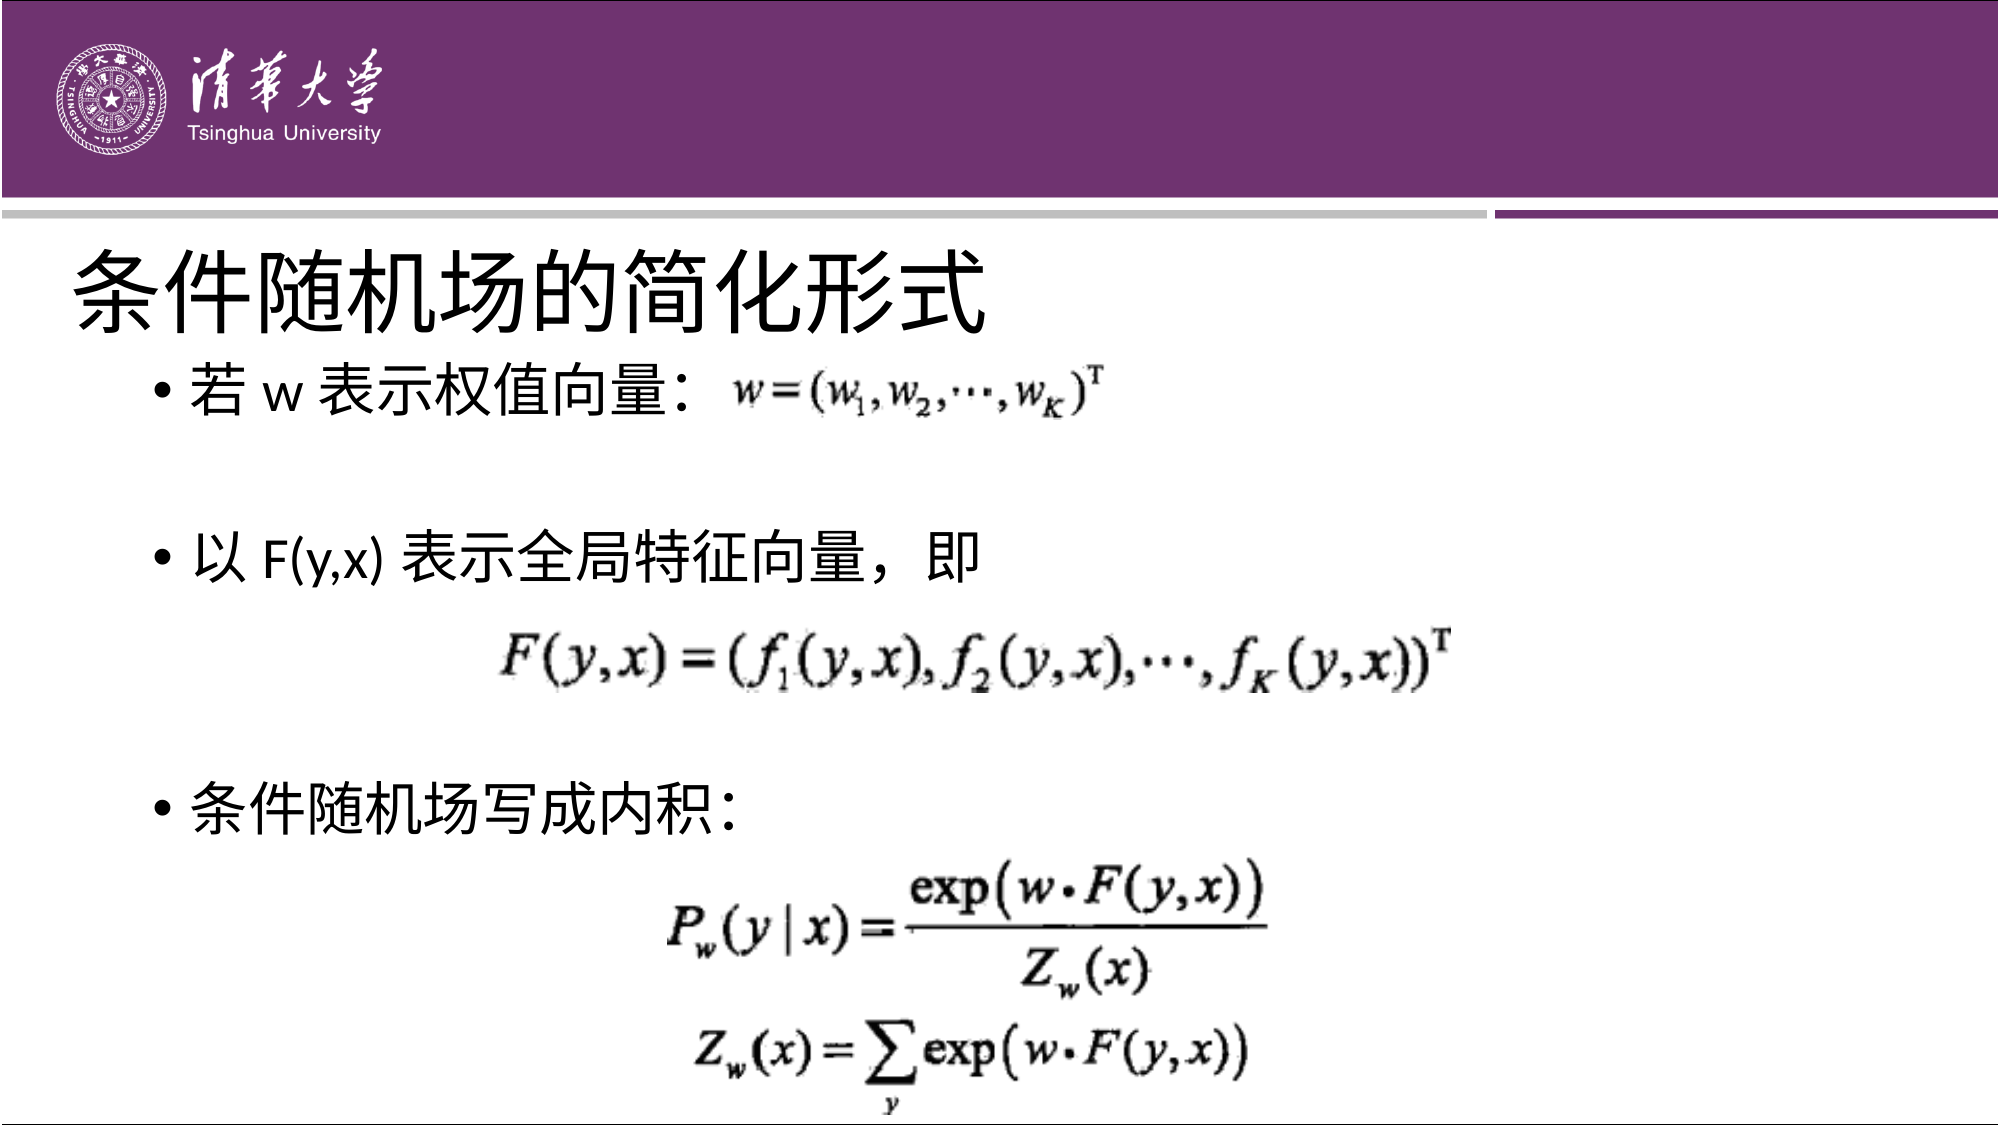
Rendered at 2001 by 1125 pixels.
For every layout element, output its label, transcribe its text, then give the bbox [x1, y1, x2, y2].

title 条件随机场的简化形式 [55, 187, 1781, 406]
picture [2, 0, 1998, 1125]
list 若w表示权值向量： 以F(y,x)表示全局特征向量，即 条件随机场写成内积： [137, 353, 1863, 1068]
